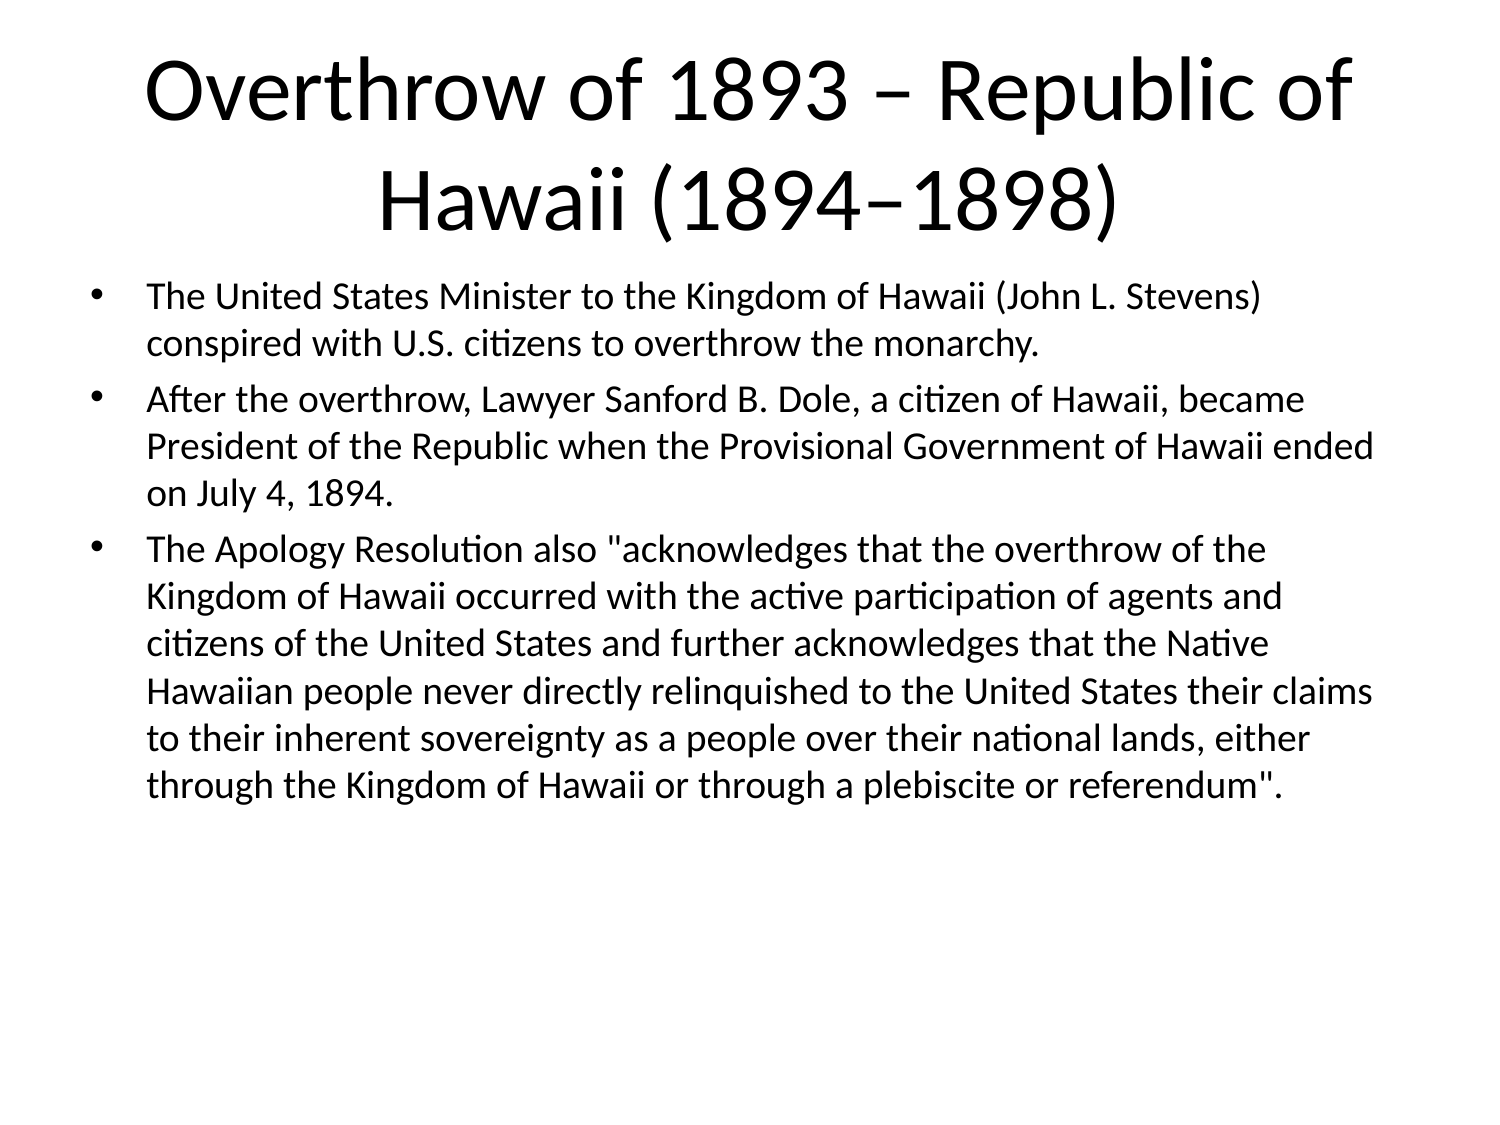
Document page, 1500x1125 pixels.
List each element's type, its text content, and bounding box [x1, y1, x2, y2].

title Overthrow of 1893 – Republic of Hawaii (1894–1898) [75, 45, 1425, 233]
list The United States Minister to the Kingdom of Hawaii (John L. Stevens) conspired with U.S. citizens to overthrow the monarchy. After the overthrow, Lawyer Sanford B. Dole, a citizen of Hawaii, became President of the Republic when the Provisional Government of Hawaii ended on July 4, 1894. The Apology Resolution also "acknowledges that the overthrow of the Kingdom of Hawaii occurred with the active participation of agents and citizens of the United States and further acknowledges that the Native Hawaiian people never directly relinquished to the United States their claims to their inherent sovereignty as a people over their national lands, either through the Kingdom of Hawaii or through a plebiscite or referendum". [75, 262, 1425, 1005]
